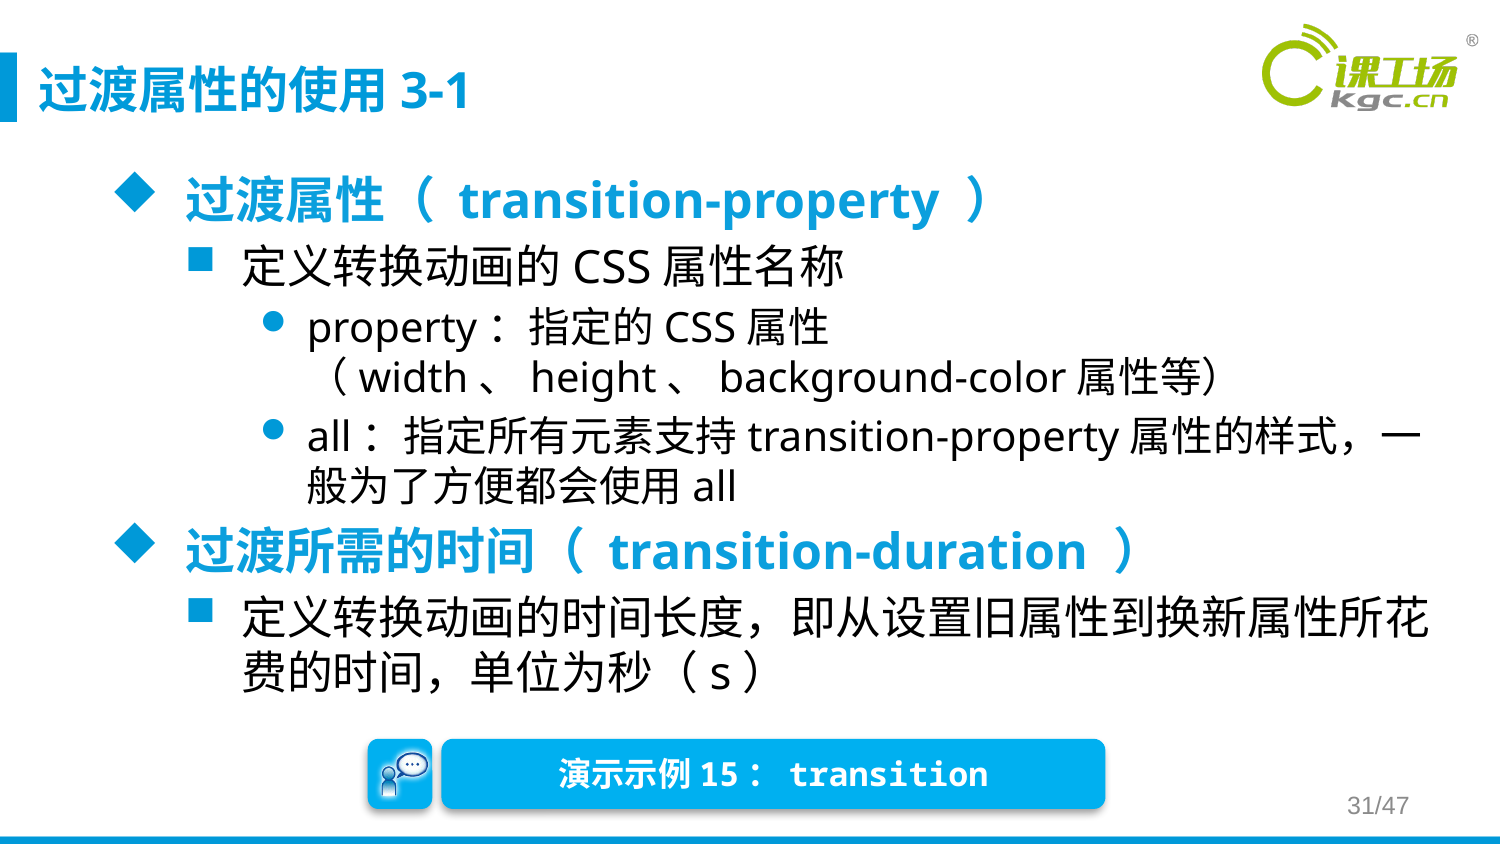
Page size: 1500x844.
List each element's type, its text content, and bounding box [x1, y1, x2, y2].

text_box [367, 738, 1106, 810]
picture [0, 0, 1500, 836]
title 过渡属性的使用3-1 [37, 33, 1390, 151]
list 过渡属性（ transition-property ） 定义转换动画的CSS属性名称 property：指定的CSS属性（width、height、background-color属性等） all：指定所有元素支持transition-property属性的样式，一般为了方便都会使用all 过渡所需的时间（ transition-duration ） 定义转换动画的时间长度，即从设置旧属性到换新属性所花费的时间，单位为秒（s） [94, 160, 1457, 754]
slide_number /47 [1074, 782, 1425, 828]
